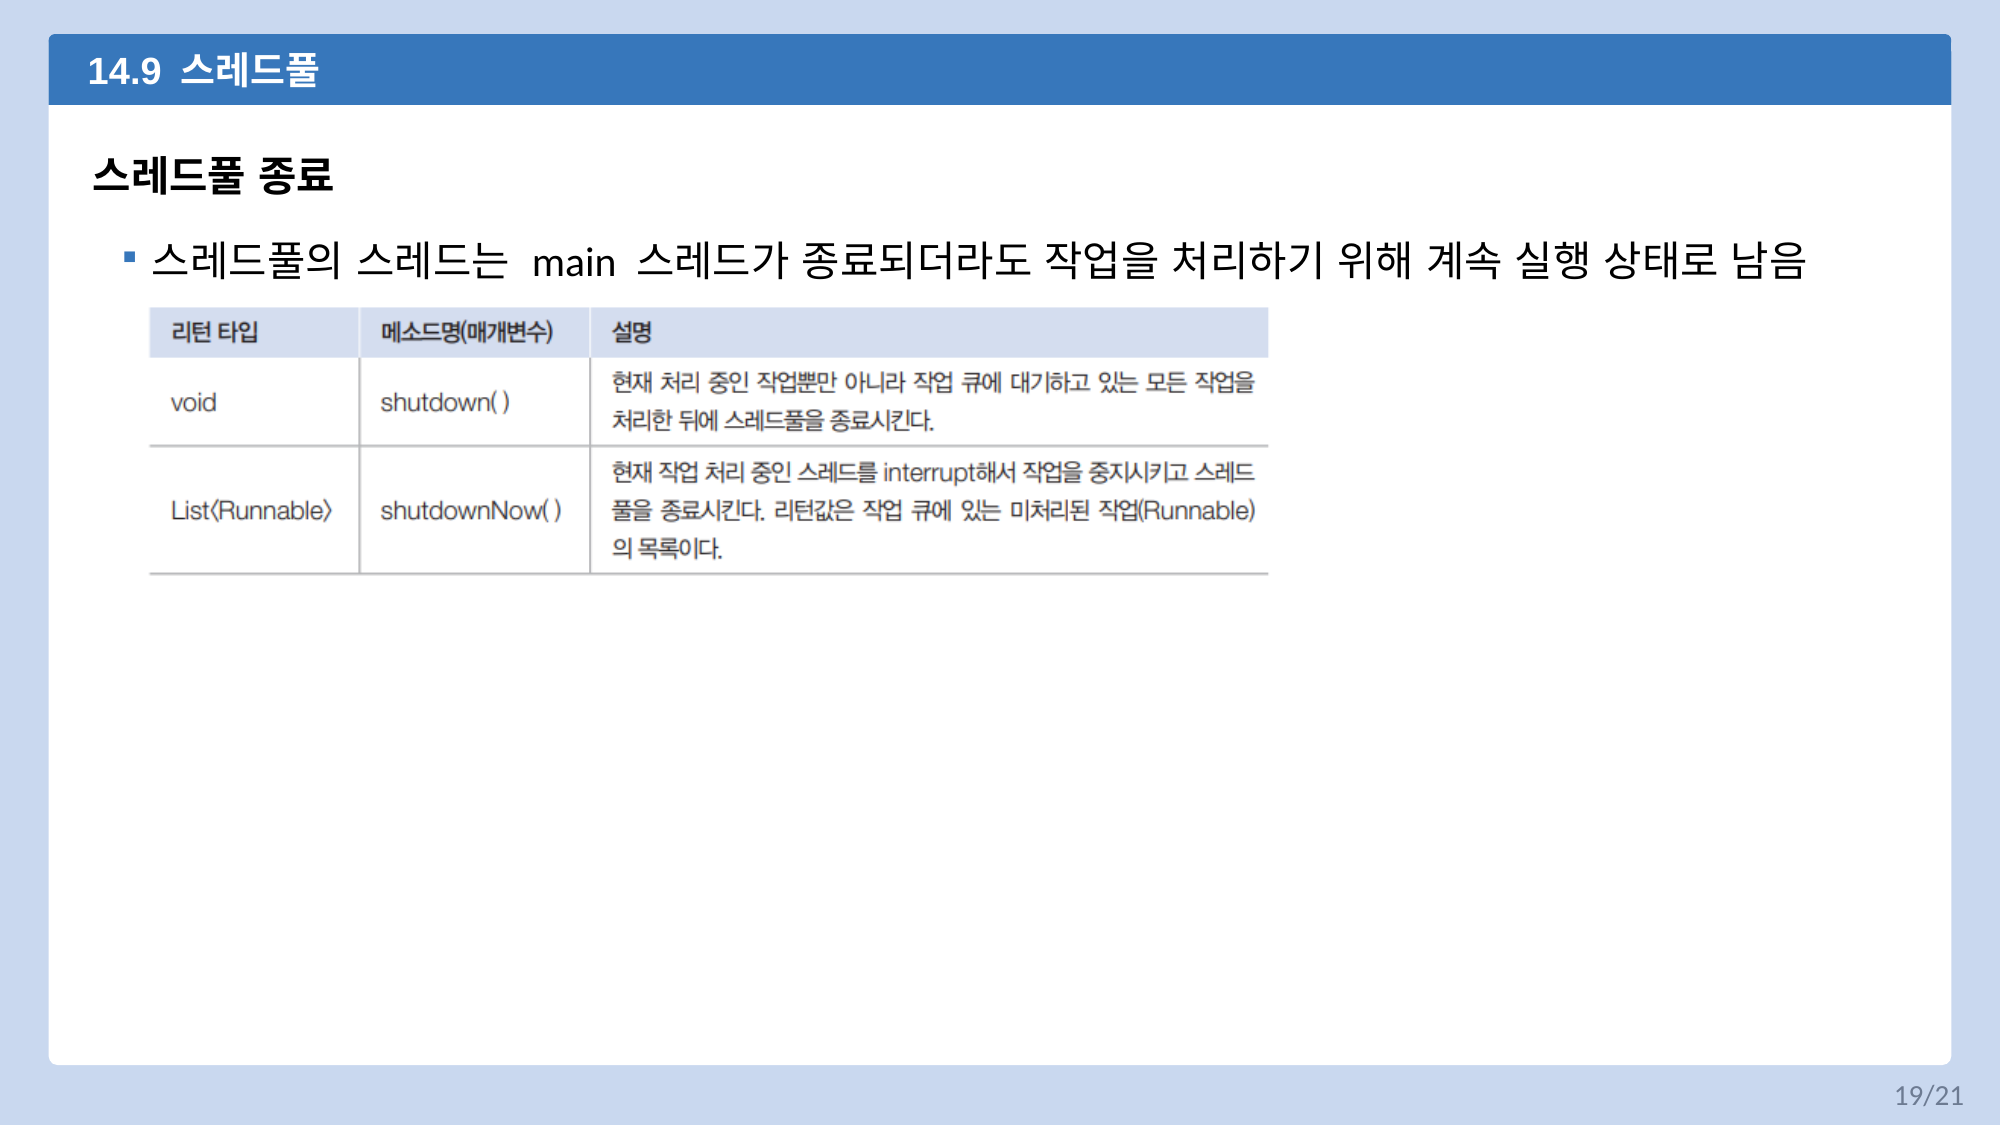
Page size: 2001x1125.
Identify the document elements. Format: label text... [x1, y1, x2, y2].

title 14.9 스레드풀 [72, 44, 1798, 101]
list 스레드풀 종료 스레드풀의 스레드는 main 스레드가 종료되더라도 작업을 처리하기 위해 계속 실행 상태로 남음 [77, 116, 1939, 1044]
picture [146, 297, 1270, 582]
